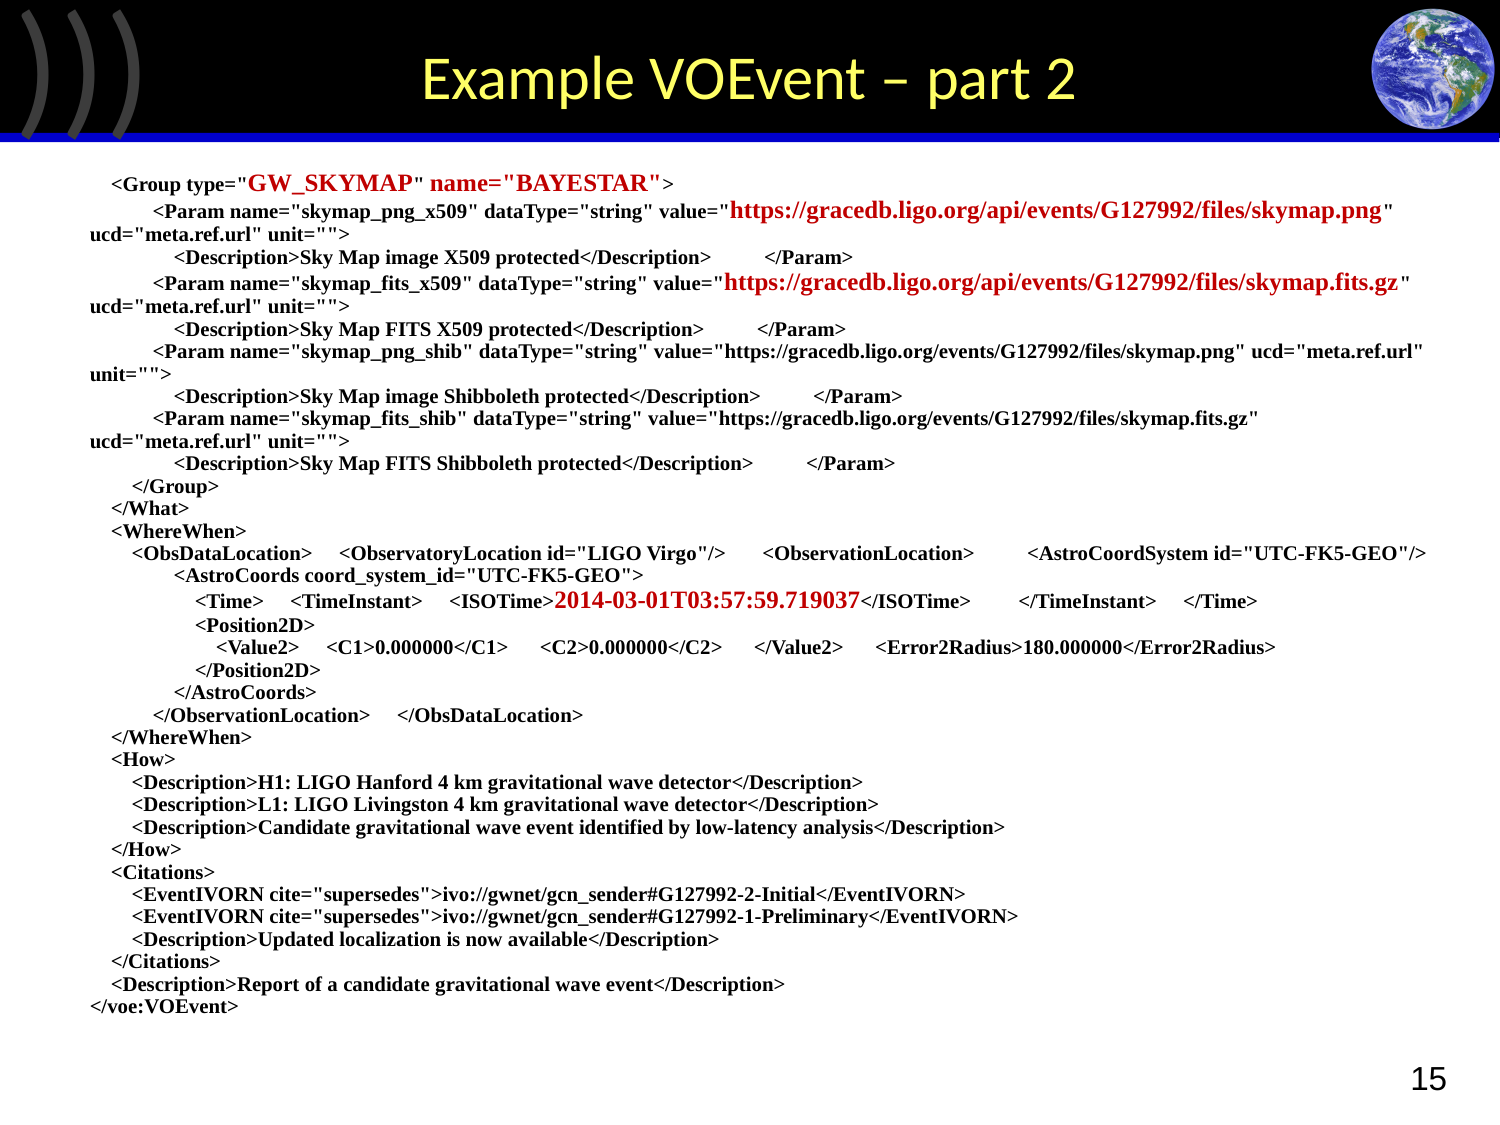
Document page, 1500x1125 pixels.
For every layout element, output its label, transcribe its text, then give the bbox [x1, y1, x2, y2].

slide_number 15 [1125, 1050, 1463, 1100]
title Example VOEvent – part 2 [150, 20, 1350, 138]
list <Group type="GW_SKYMAP" name="BAYESTAR"> <Param name="skymap_png_x509" dataType="string" value="https://gracedb.ligo.org/api/events/G127992/files/skymap.png" ucd="meta.ref.url" unit=""> <Description>Sky Map image X509 protected</Description> </Param> <Param name="skymap_fits_x509" dataType="string" value="https://gracedb.ligo.org/api/events/G127992/files/skymap.fits.gz" ucd="meta.ref.url" unit=""> <Description>Sky Map FITS X509 protected</Description> </Param> <Param name="skymap_png_shib" dataType="string" value="https://gracedb.ligo.org/events/G127992/files/skymap.png" ucd="meta.ref.url" unit=""> <Description>Sky Map image Shibboleth protected</Description> </Param> <Param name="skymap_fits_shib" dataType="string" value="https://gracedb.ligo.org/events/G127992/files/skymap.fits.gz" ucd="meta.ref.url" unit=""> <Description>Sky Map FITS Shibboleth protected</Description> </Param> </Group> </What> <WhereWhen> <ObsDataLocation> <ObservatoryLocation id="LIGO Virgo"/> <ObservationLocation> <AstroCoordSystem id="UTC-FK5-GEO"/> <AstroCoords coord_system_id="UTC-FK5-GEO"> <Time> <TimeInstant> <ISOTime>2014-03-01T03:57:59.719037</ISOTime> </TimeInstant> </Time> <Position2D> <Value2> <C1>0.000000</C1> <C2>0.000000</C2> </Value2> <Error2Radius>180.000000</Error2Radius> </Position2D> </AstroCoords> </ObservationLocation> </ObsDataLocation> </WhereWhen> <How> <Description>H1: LIGO Hanford 4 km gravitational wave detector</Description> <Description>L1: LIGO Livingston 4 km gravitational wave detector</Description> <Description>Candidate gravitational wave event identified by low-latency analysis</Description> </How> <Citations> <EventIVORN cite="supersedes">ivo://gwnet/gcn_sender#G127992-2-Initial</EventIVORN> <EventIVORN cite="supersedes">ivo://gwnet/gcn_sender#G127992-1-Preliminary</EventIVORN> <Description>Updated localization is now available</Description> </Citations> <Description>Report of a candidate gravitational wave event</Description> </voe:VOEvent> [74, 162, 1450, 1025]
picture [1370, 6, 1496, 132]
